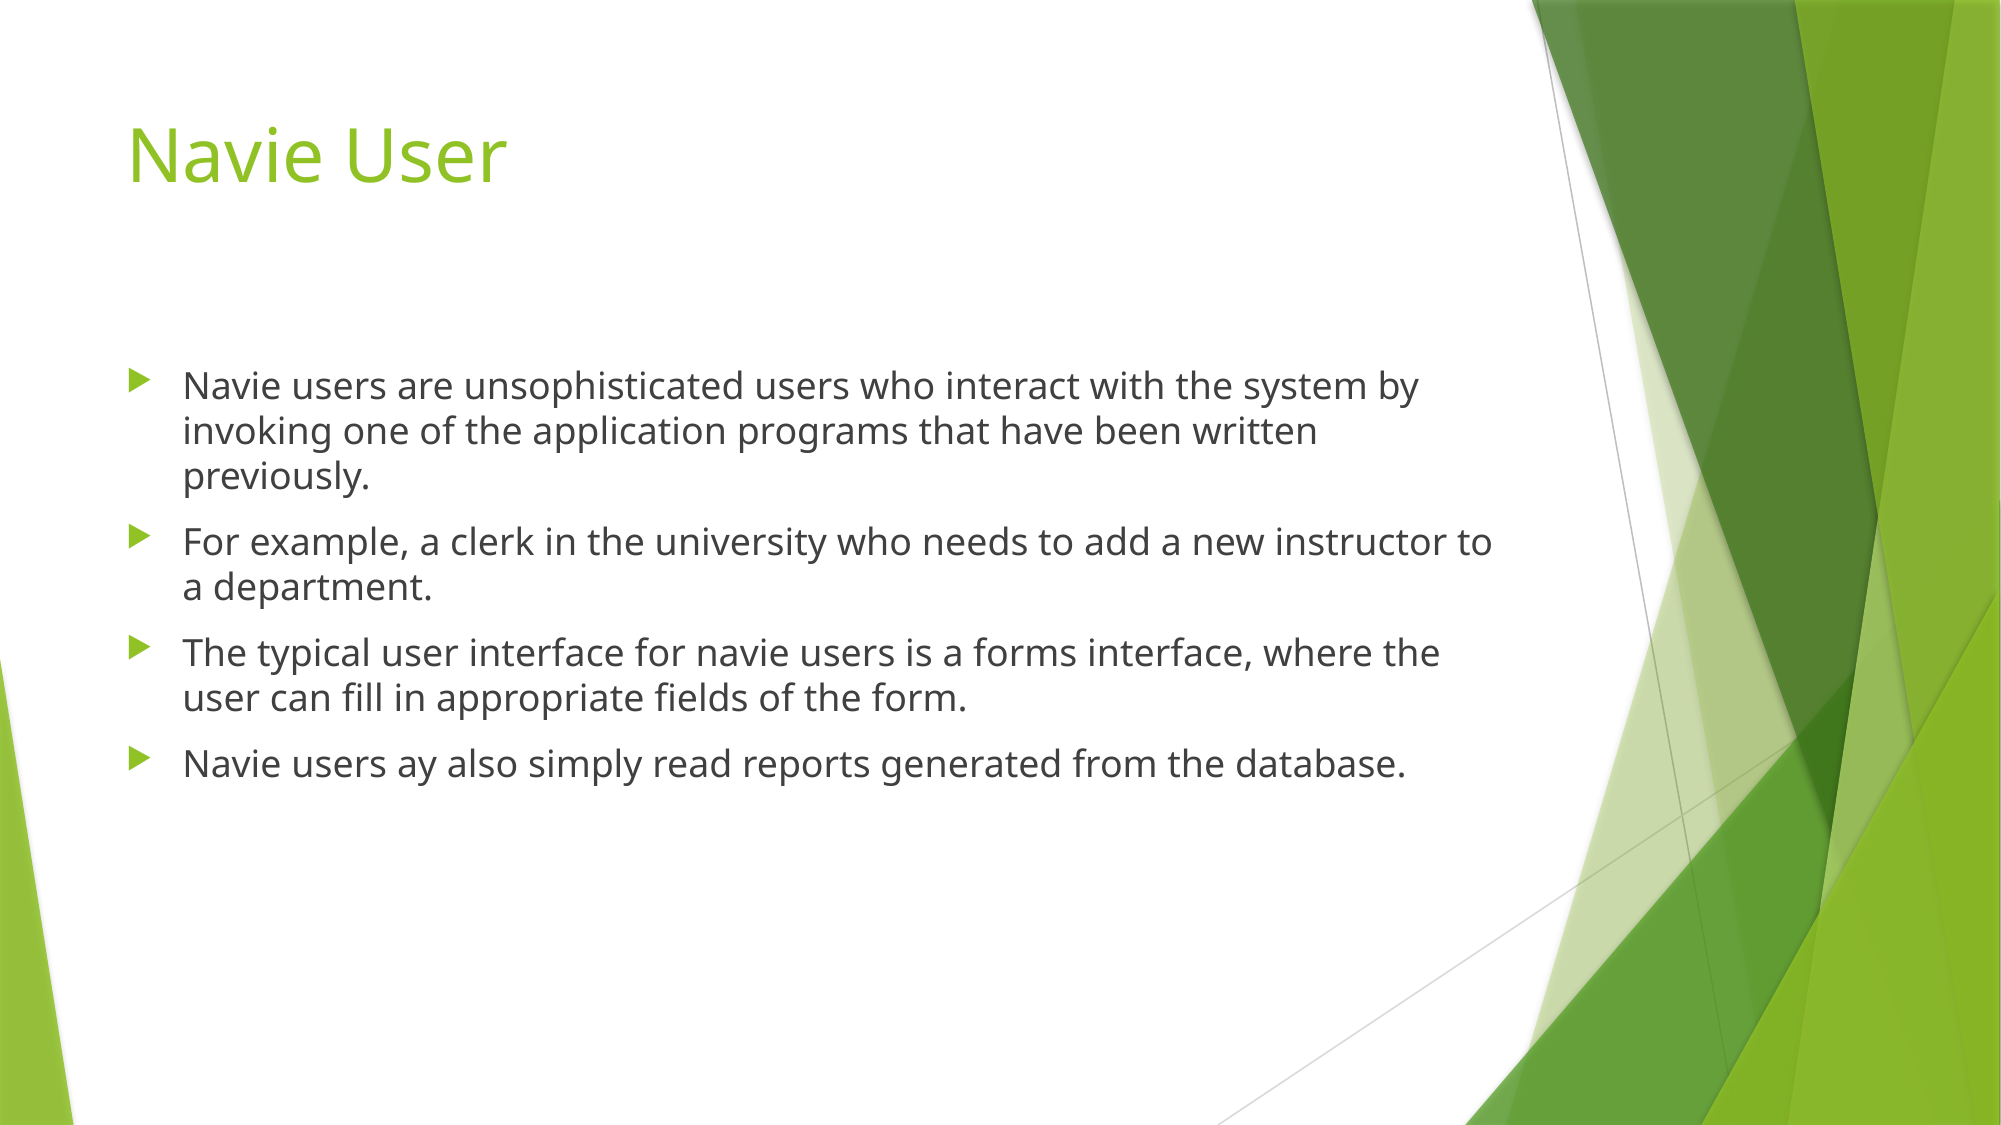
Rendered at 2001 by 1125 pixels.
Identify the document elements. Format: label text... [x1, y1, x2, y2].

list Navie users are unsophisticated users who interact with the system by invoking one of the application programs that have been written previously. For example, a clerk in the university who needs to add a new instructor to a department. The typical user interface for navie users is a forms interface, where the user can fill in appropriate fields of the form. Navie users ay also simply read reports generated from the database. [111, 354, 1522, 992]
title Navie User [111, 99, 1522, 317]
